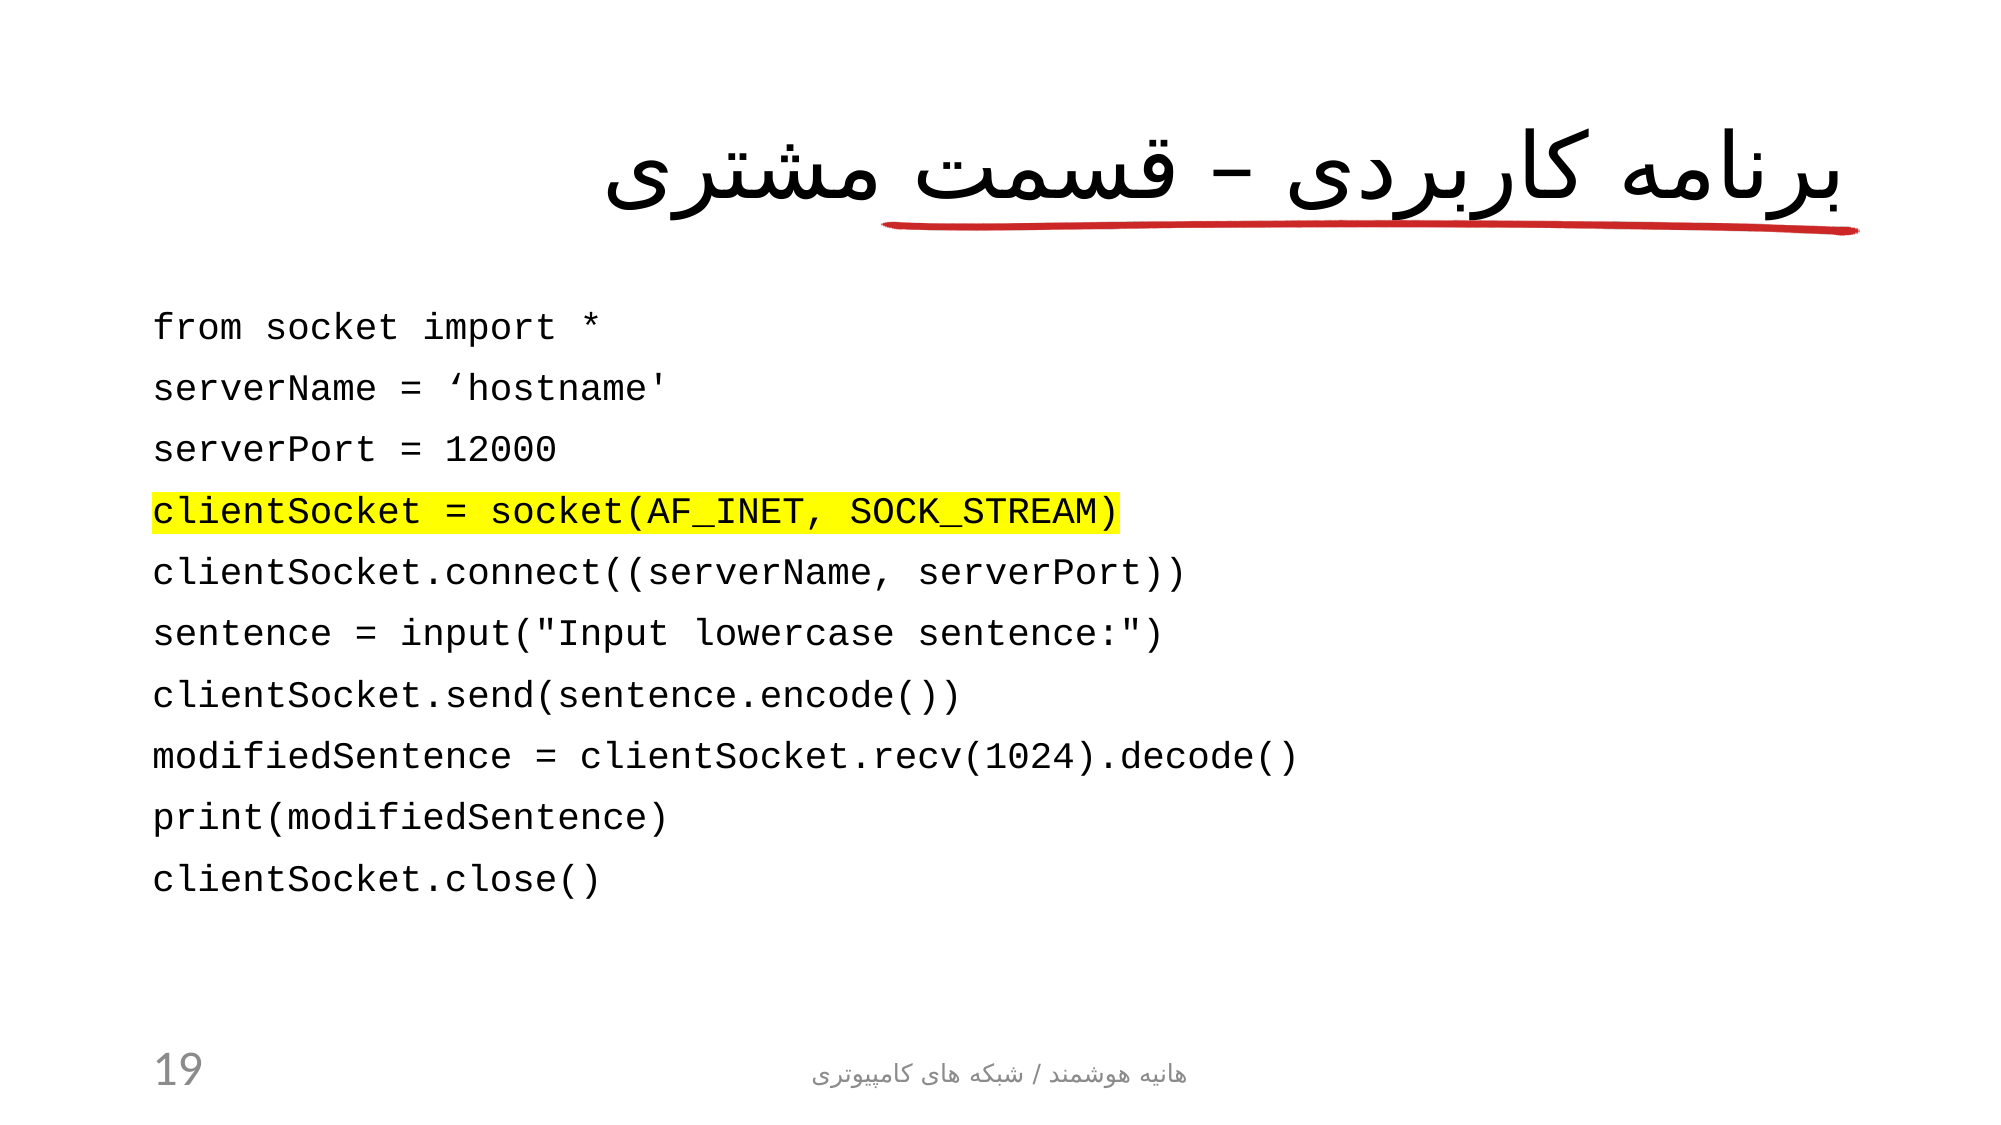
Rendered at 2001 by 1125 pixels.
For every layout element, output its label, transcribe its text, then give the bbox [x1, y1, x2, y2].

footer هانیه هوشمند / شبکه های کامپیوتری [662, 1042, 1338, 1103]
text_box 19 [137, 1035, 588, 1095]
picture [876, 216, 1871, 240]
list from socket import * serverName = ‘hostname' serverPort = 12000 clientSocket = socket(AF_INET, SOCK_STREAM) clientSocket.connect((serverName, serverPort)) sentence = input("Input lowercase sentence:") clientSocket.send(sentence.encode()) modifiedSentence = clientSocket.recv(1024).decode() print(modifiedSentence) clientSocket.close() [137, 299, 1863, 1014]
title برنامه کاربردی – قسمت مشتری [137, 59, 1863, 278]
